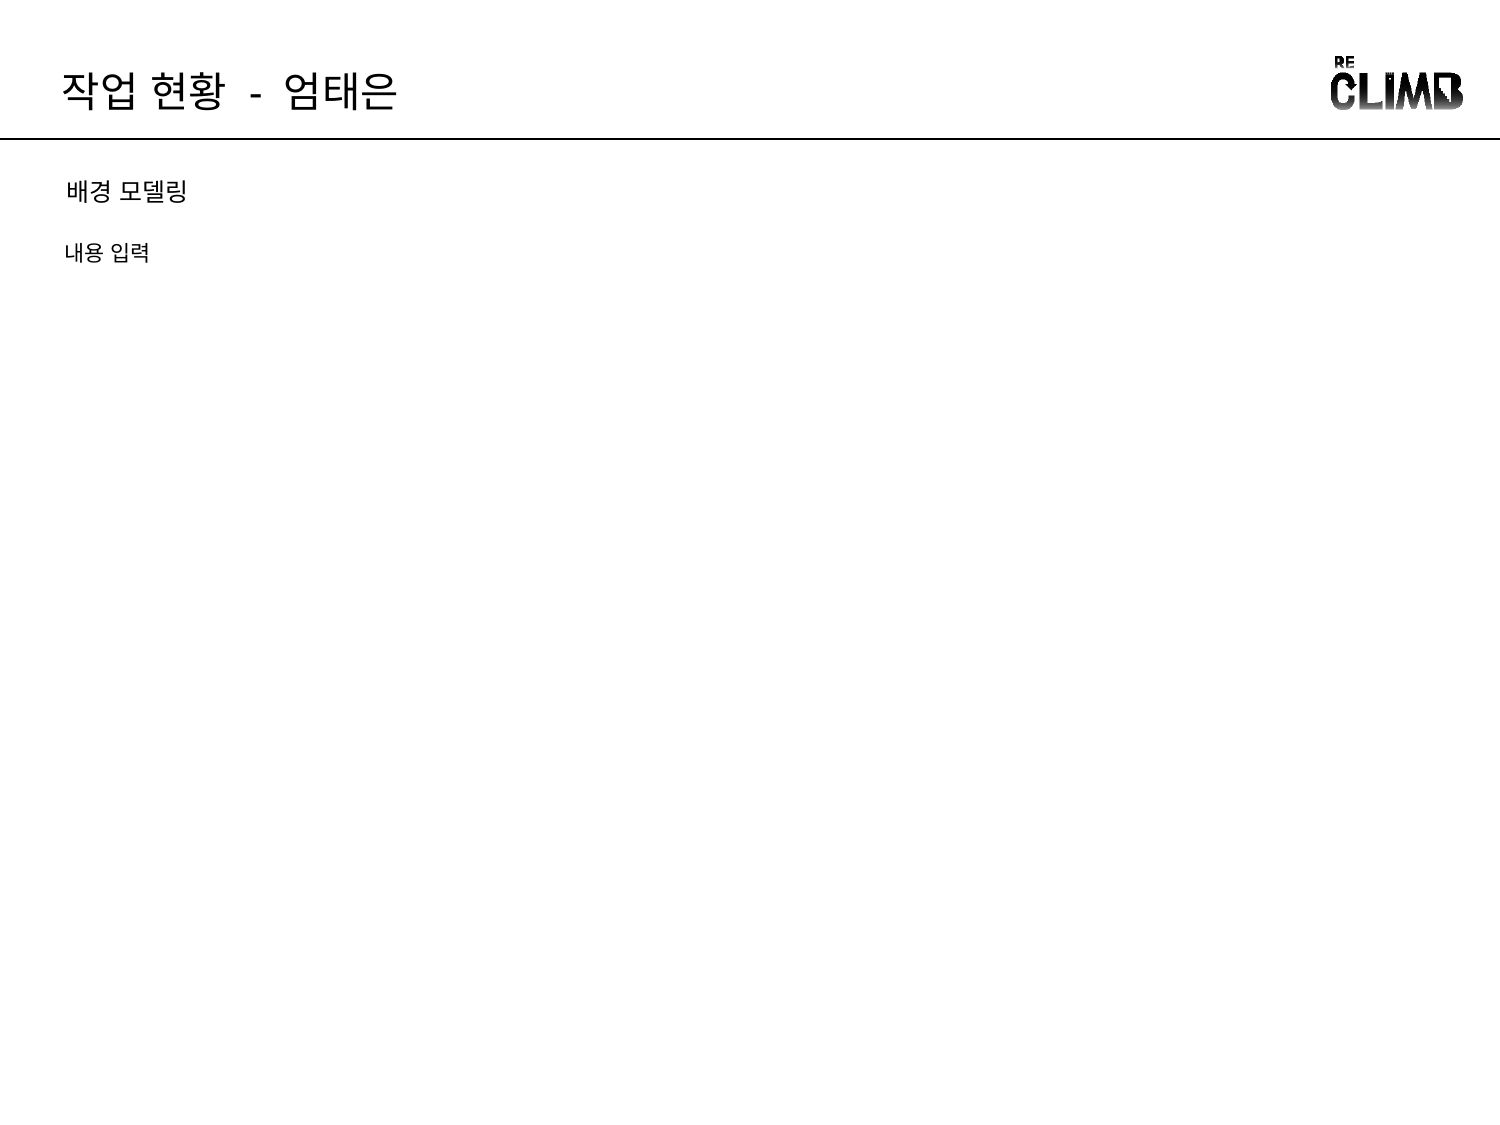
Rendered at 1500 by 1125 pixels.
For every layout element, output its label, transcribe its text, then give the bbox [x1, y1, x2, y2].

text_box 내용 입력 [49, 231, 885, 273]
text_box 배경 모델링 [51, 169, 204, 214]
text_box 작업 현황 - 엄태은 [46, 57, 414, 123]
picture [1331, 56, 1463, 110]
